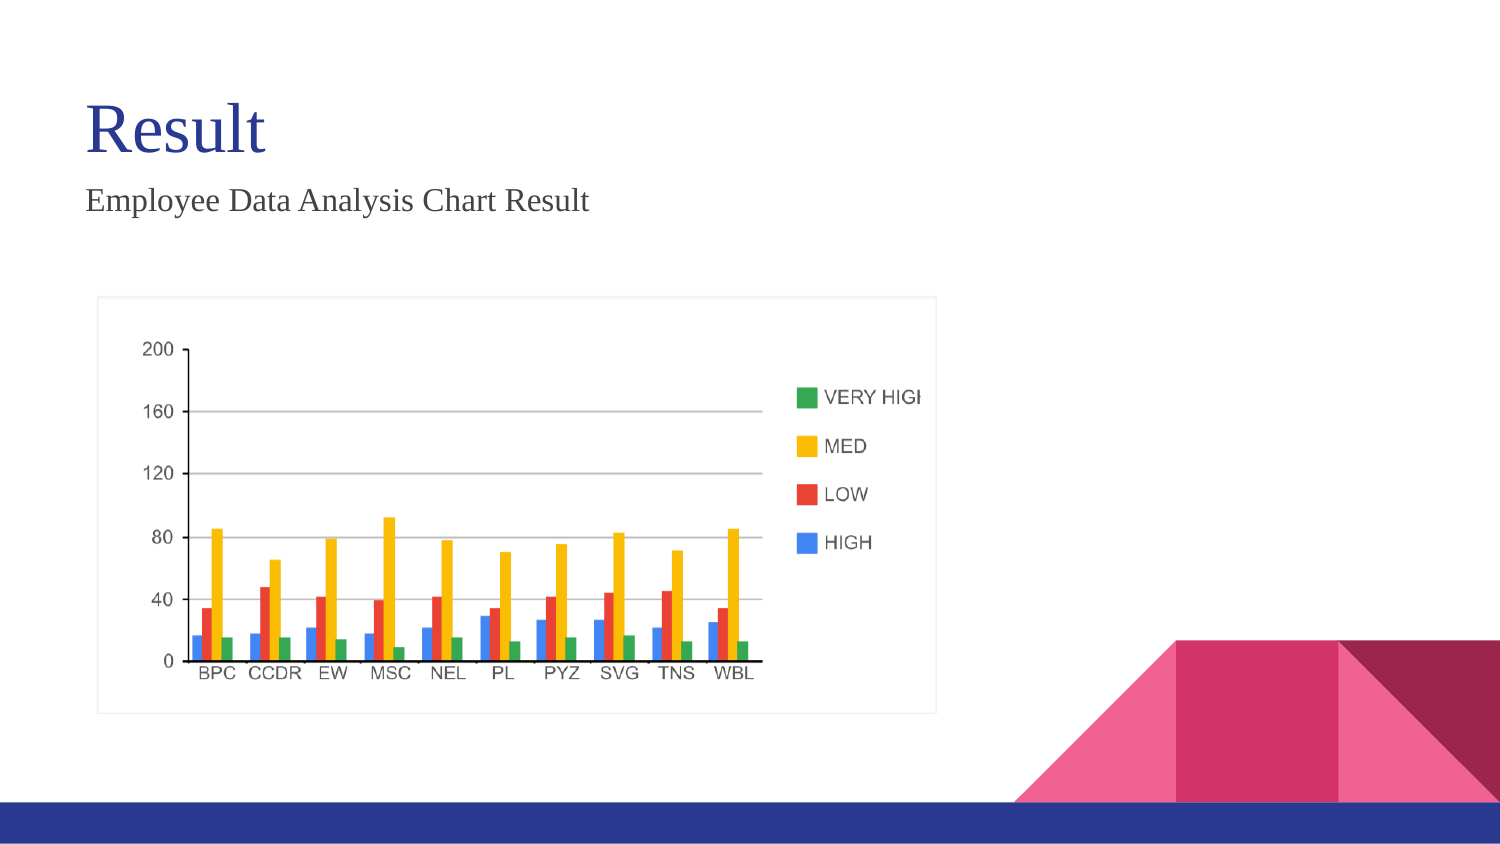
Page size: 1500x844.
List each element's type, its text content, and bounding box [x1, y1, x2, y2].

title Employee Data Analysis Chart Result [70, 162, 1226, 334]
picture [84, 277, 954, 735]
title Result [70, 67, 1226, 162]
